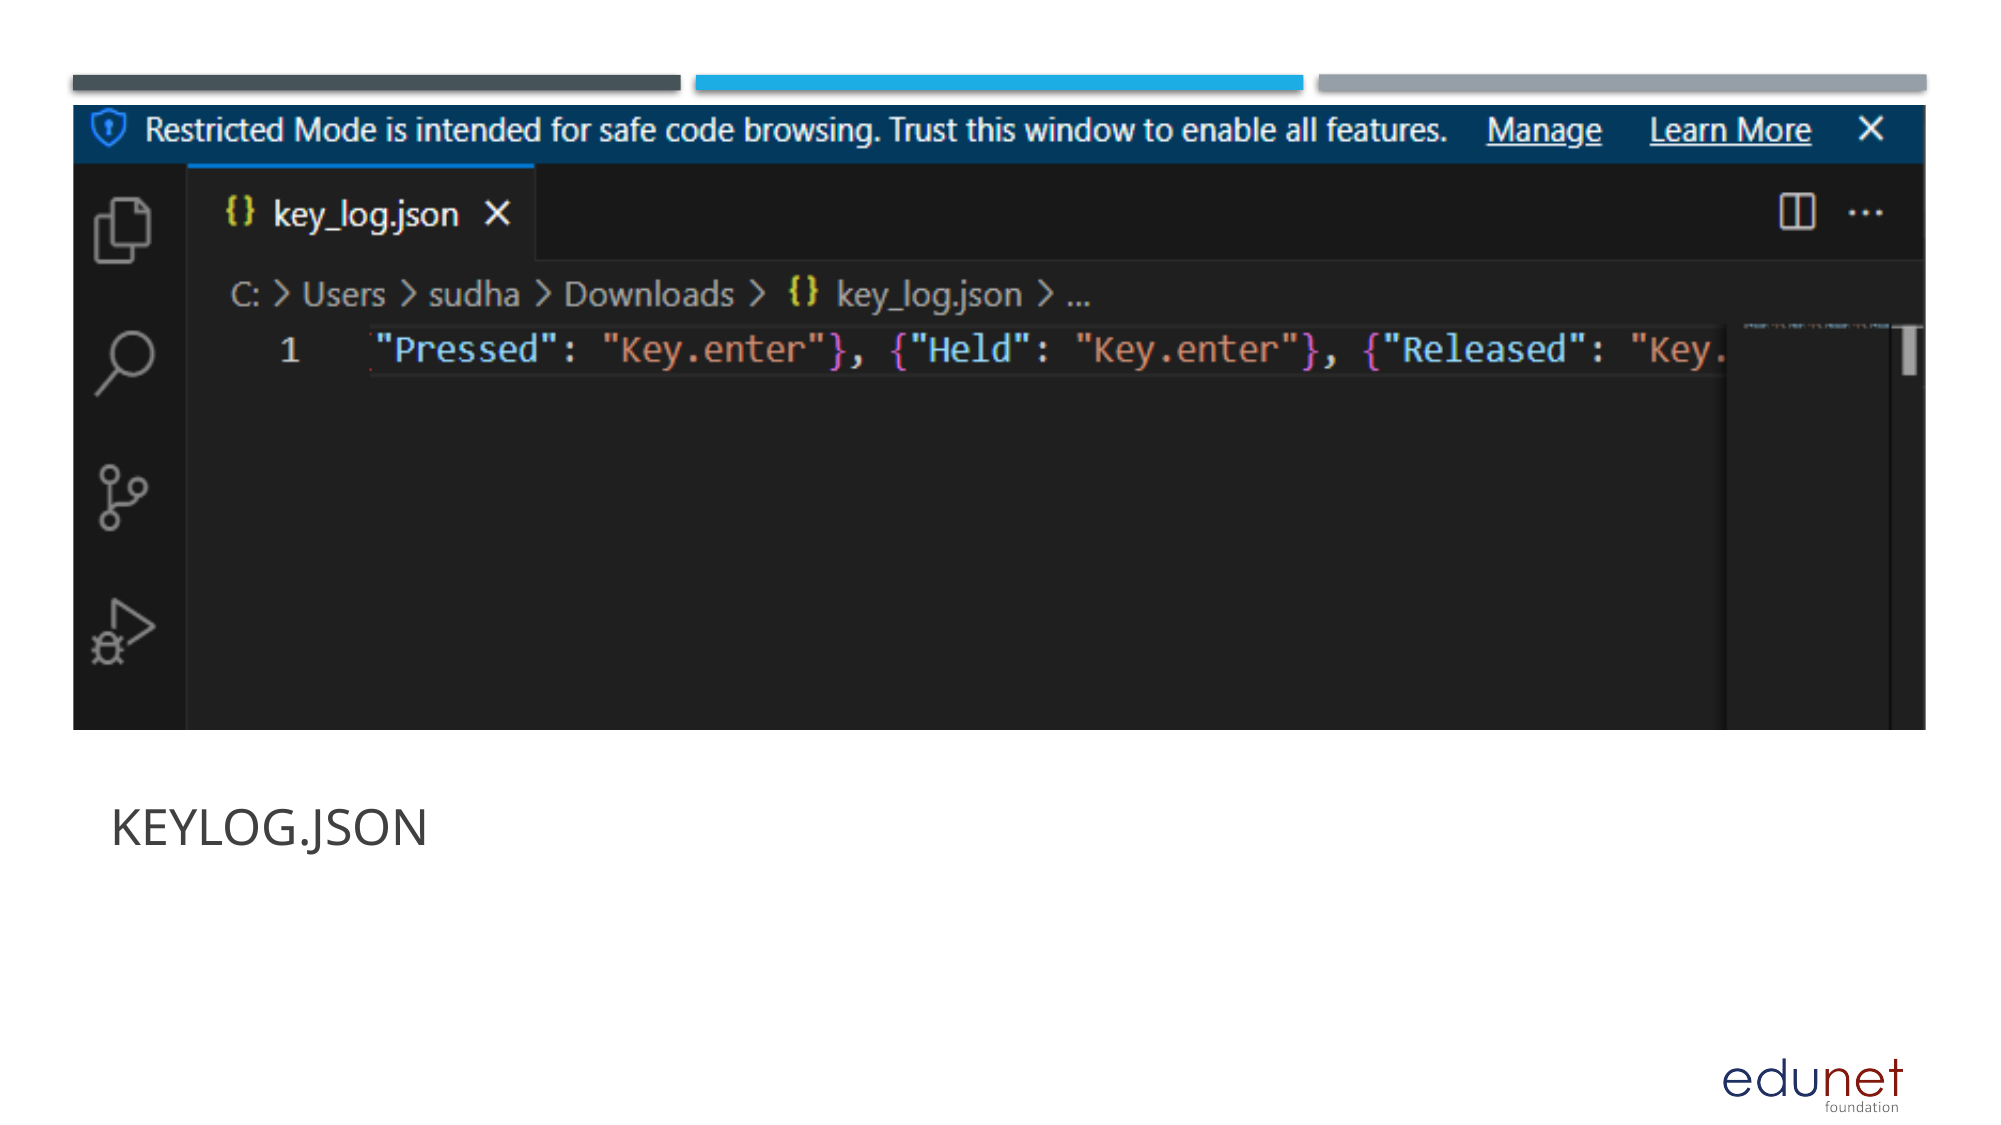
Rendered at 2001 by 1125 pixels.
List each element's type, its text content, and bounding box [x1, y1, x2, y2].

title Keylog.json [95, 769, 1905, 863]
picture [1719, 1056, 1905, 1116]
picture [72, 104, 1927, 730]
